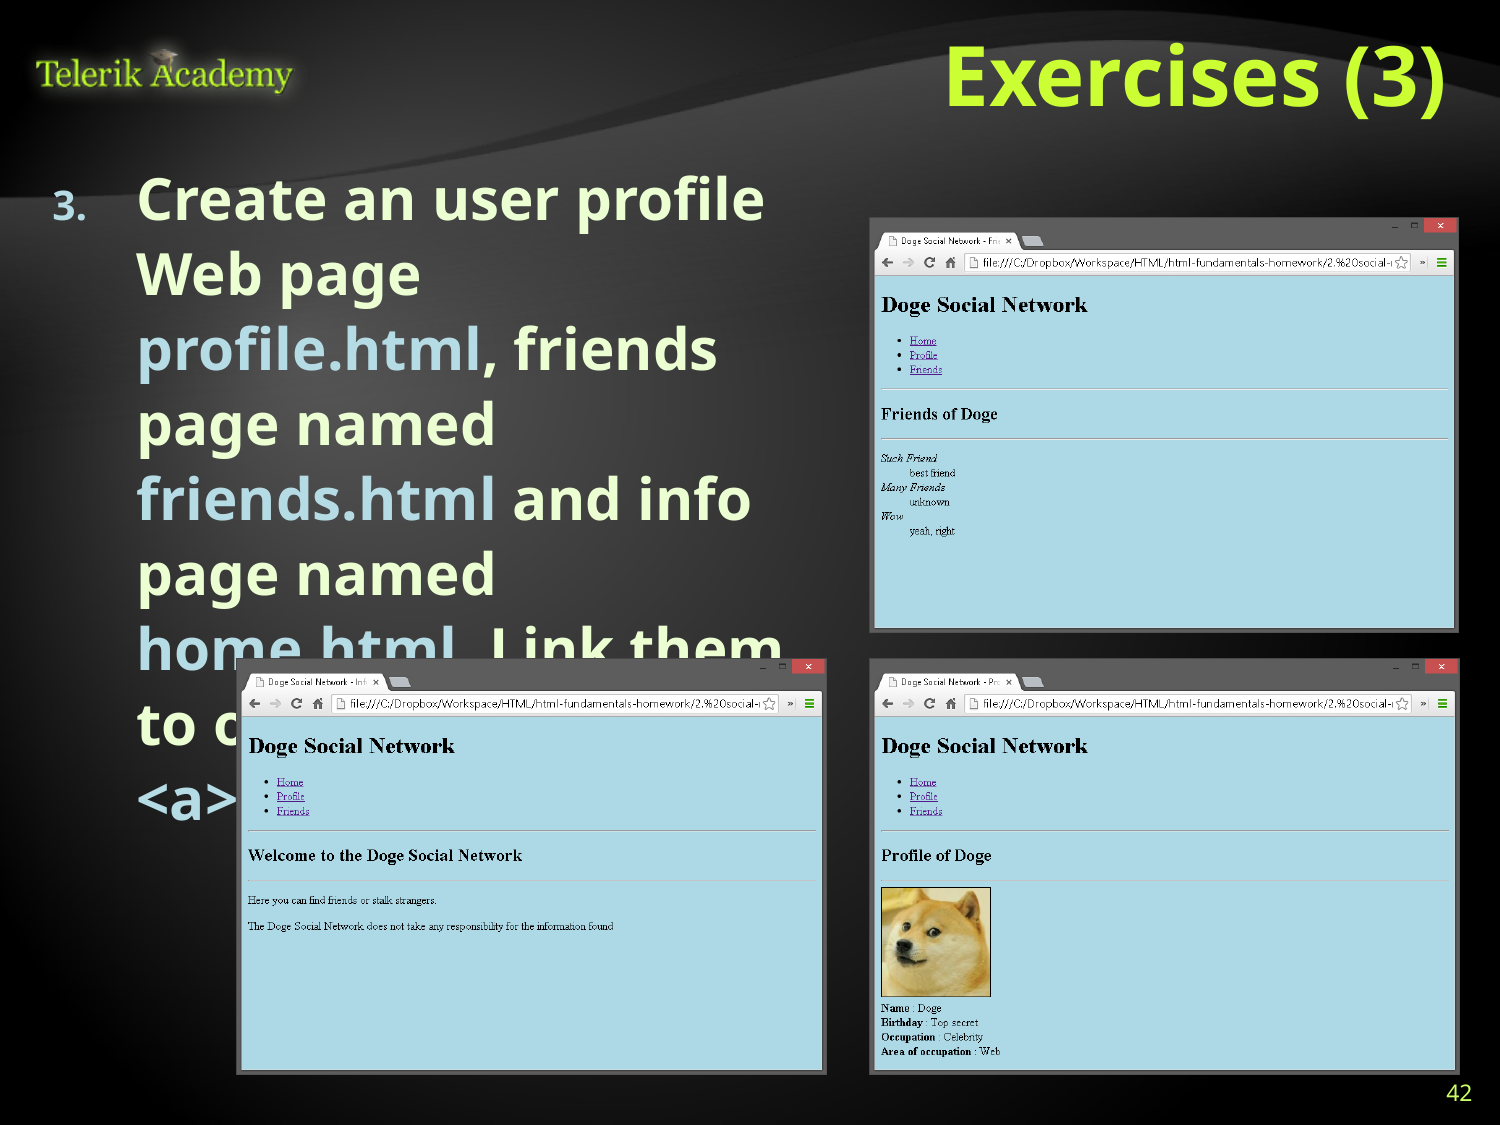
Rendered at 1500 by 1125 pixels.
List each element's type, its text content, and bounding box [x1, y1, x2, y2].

list Create an user profile Web page profile.html, friends page named friends.html and info page named home.html. Link them to one another using <a> tag [37, 149, 813, 633]
picture [0, 0, 1500, 1125]
title Exercises (3) [300, 12, 1463, 150]
slide_number 42 [1412, 1074, 1488, 1113]
